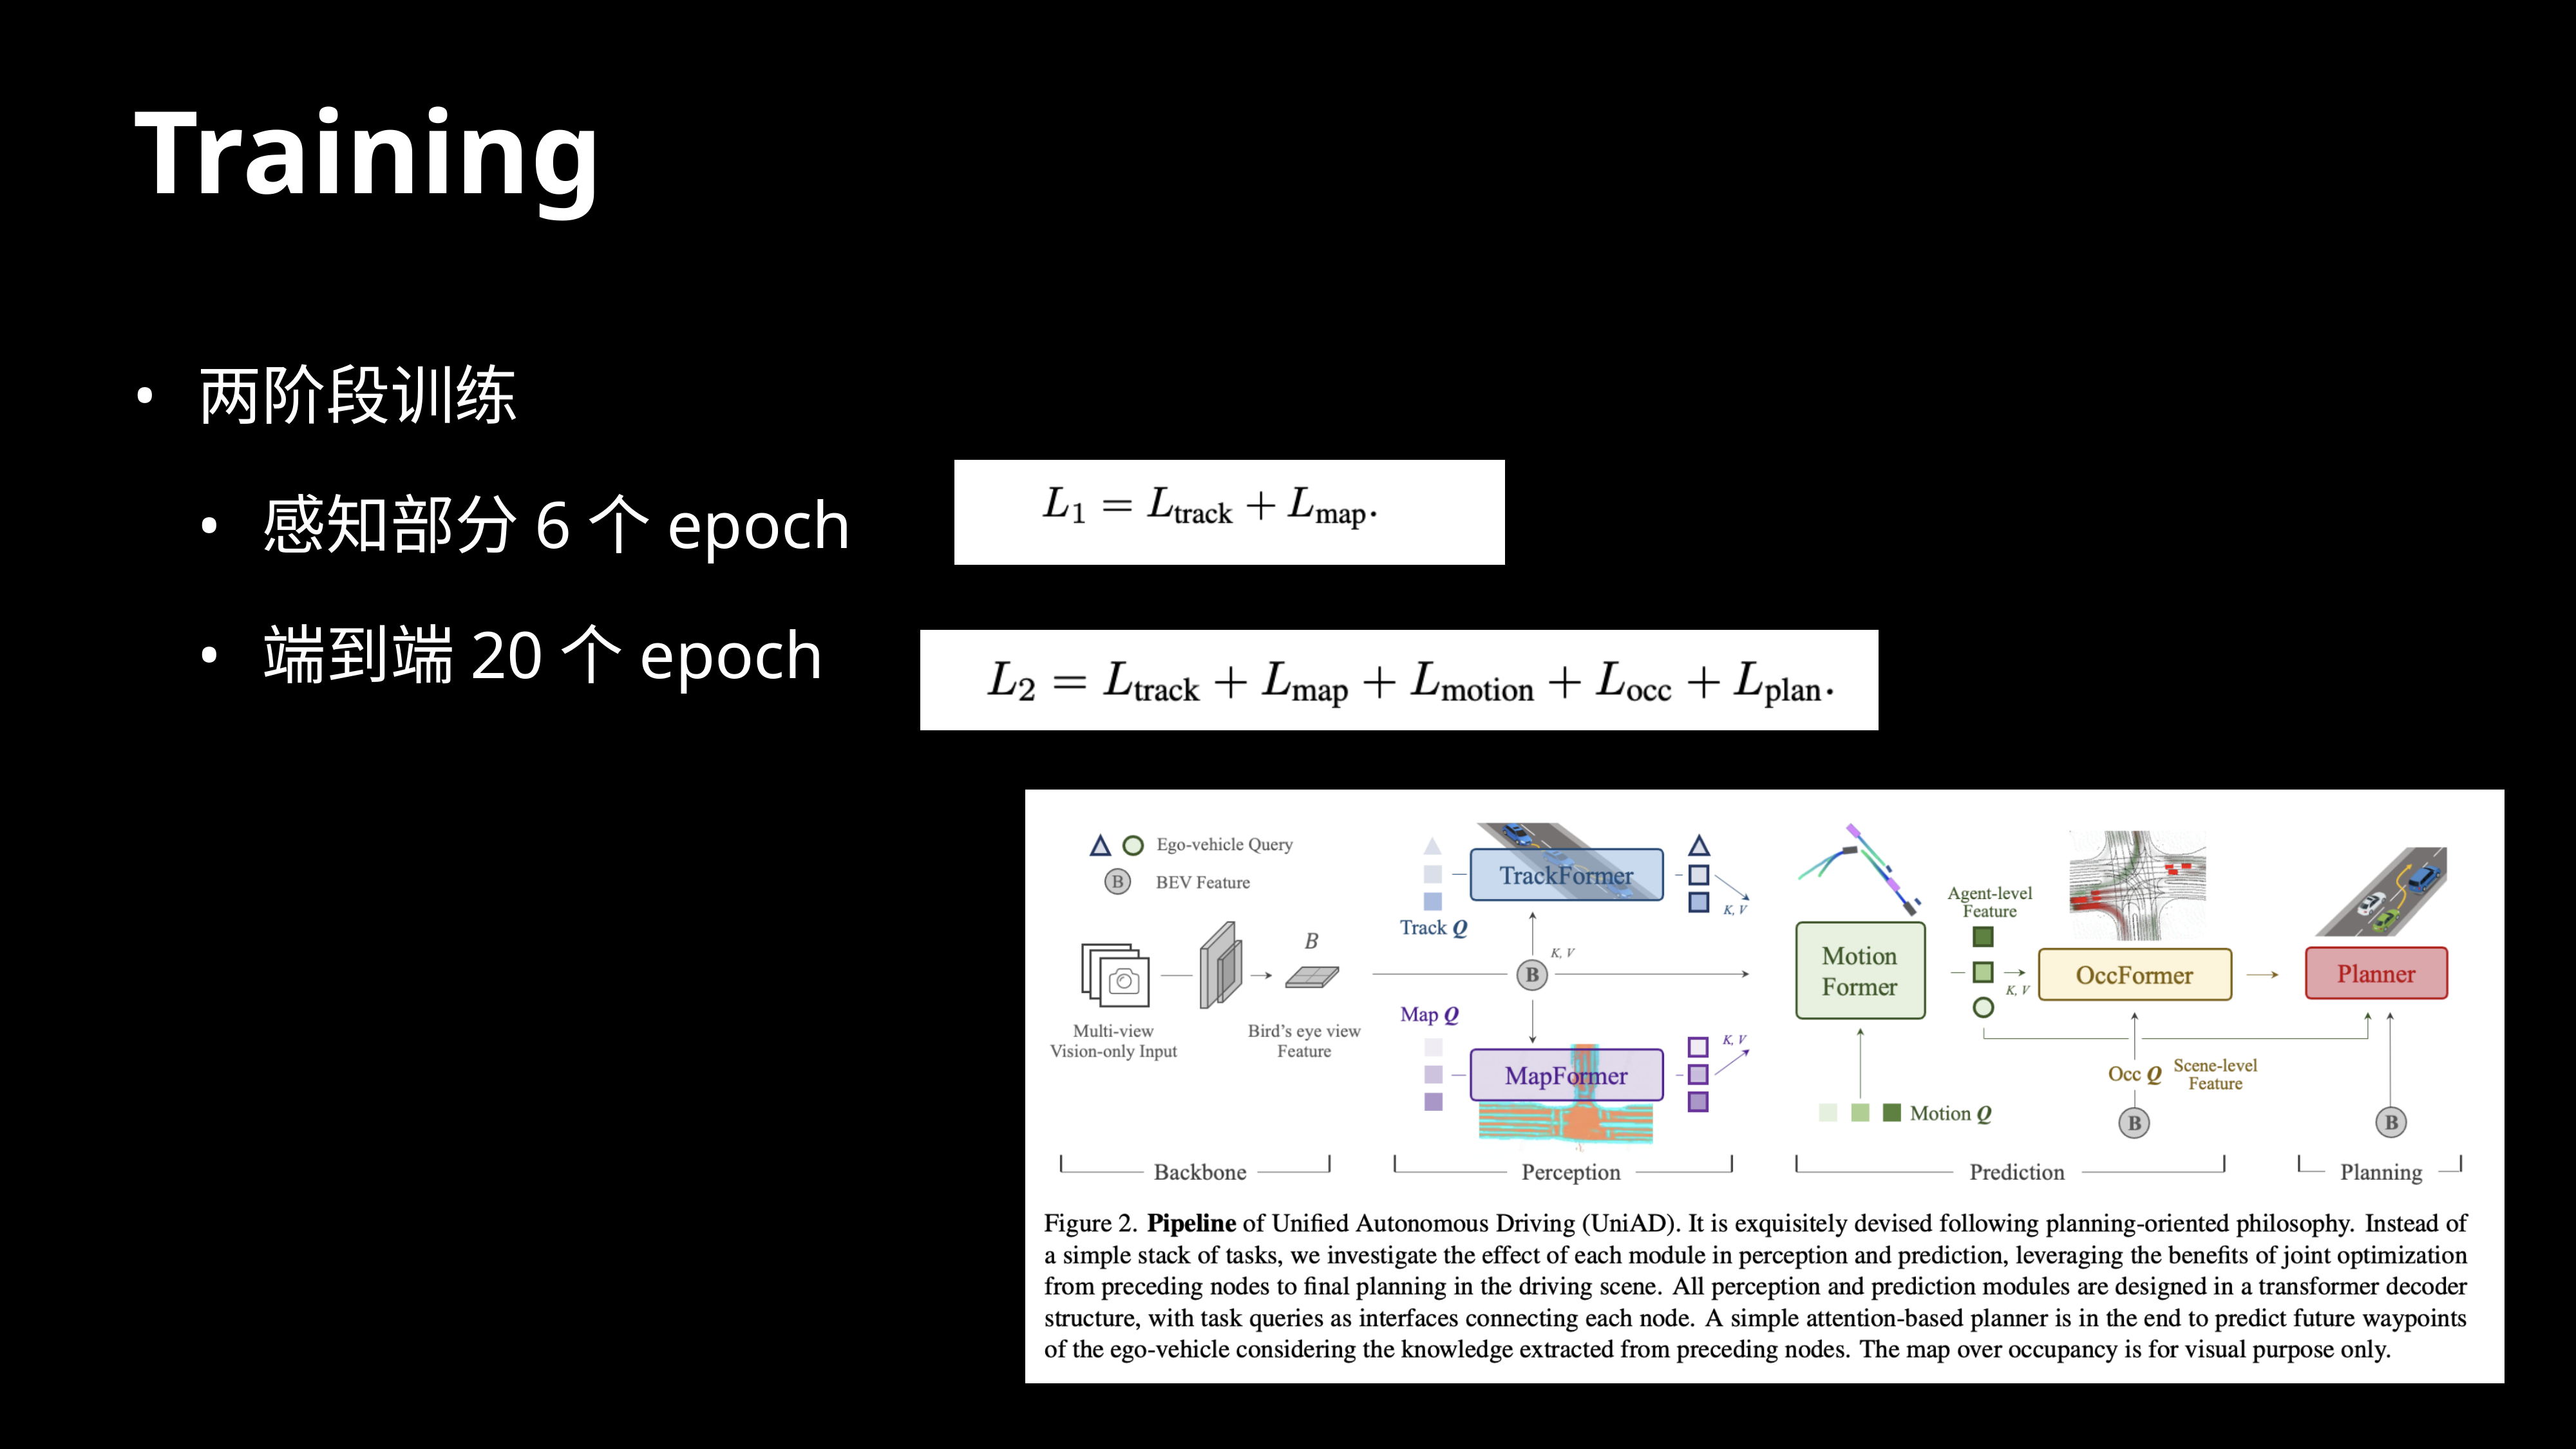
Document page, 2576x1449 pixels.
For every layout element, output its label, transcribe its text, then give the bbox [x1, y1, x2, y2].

picture [920, 629, 1879, 730]
title Training [127, 100, 2449, 252]
list 两阶段训练 感知部分6个epoch 端到端20个epoch [127, 357, 2449, 1230]
picture [1025, 790, 2505, 1384]
picture [954, 460, 1505, 565]
